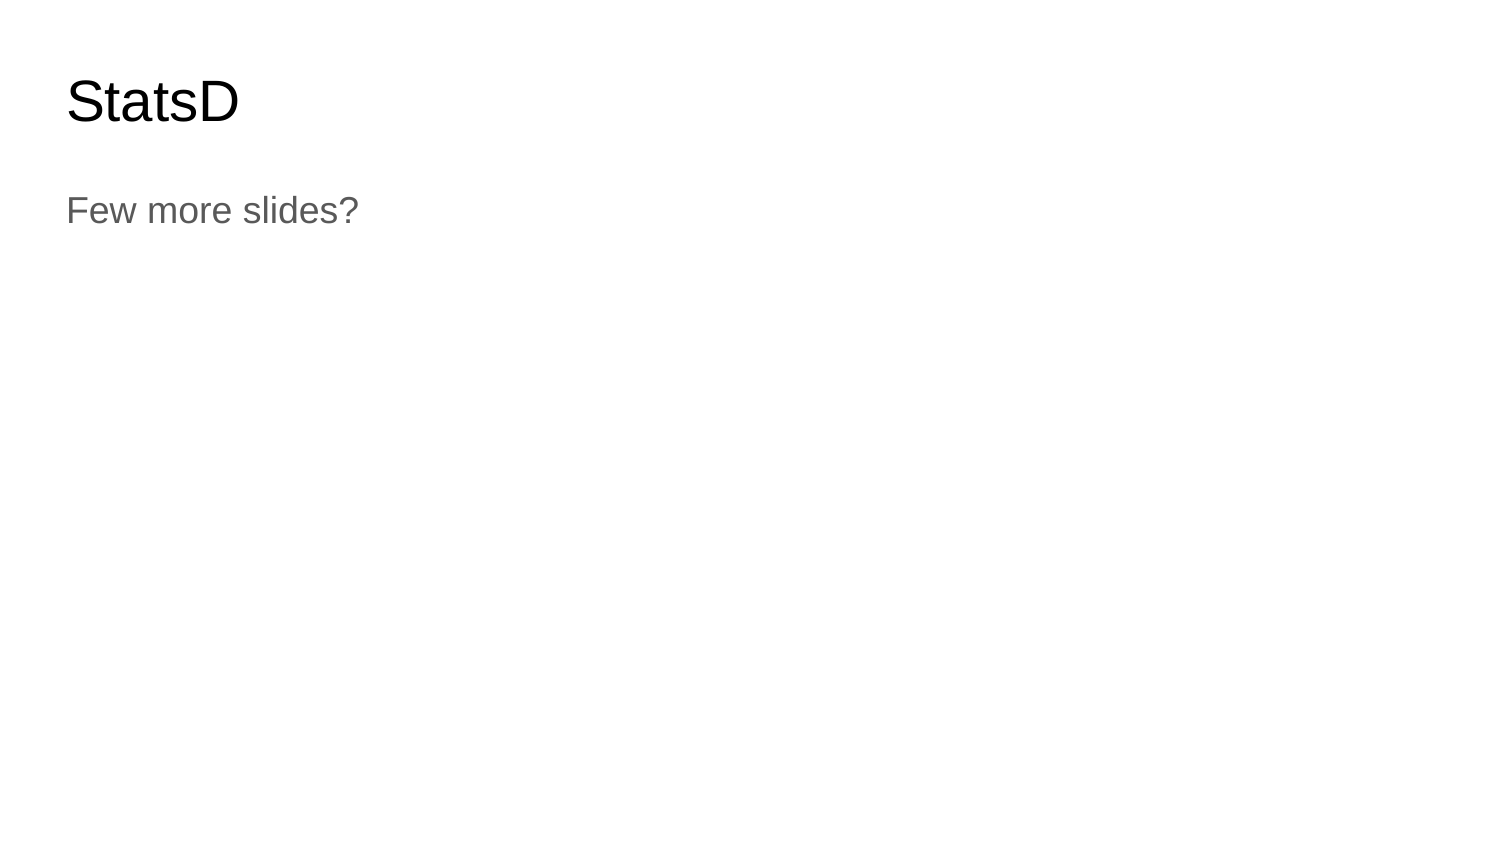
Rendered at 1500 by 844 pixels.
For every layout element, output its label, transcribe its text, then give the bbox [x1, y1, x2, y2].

title StatsD [51, 48, 1449, 142]
list Few more slides? [51, 164, 1449, 725]
